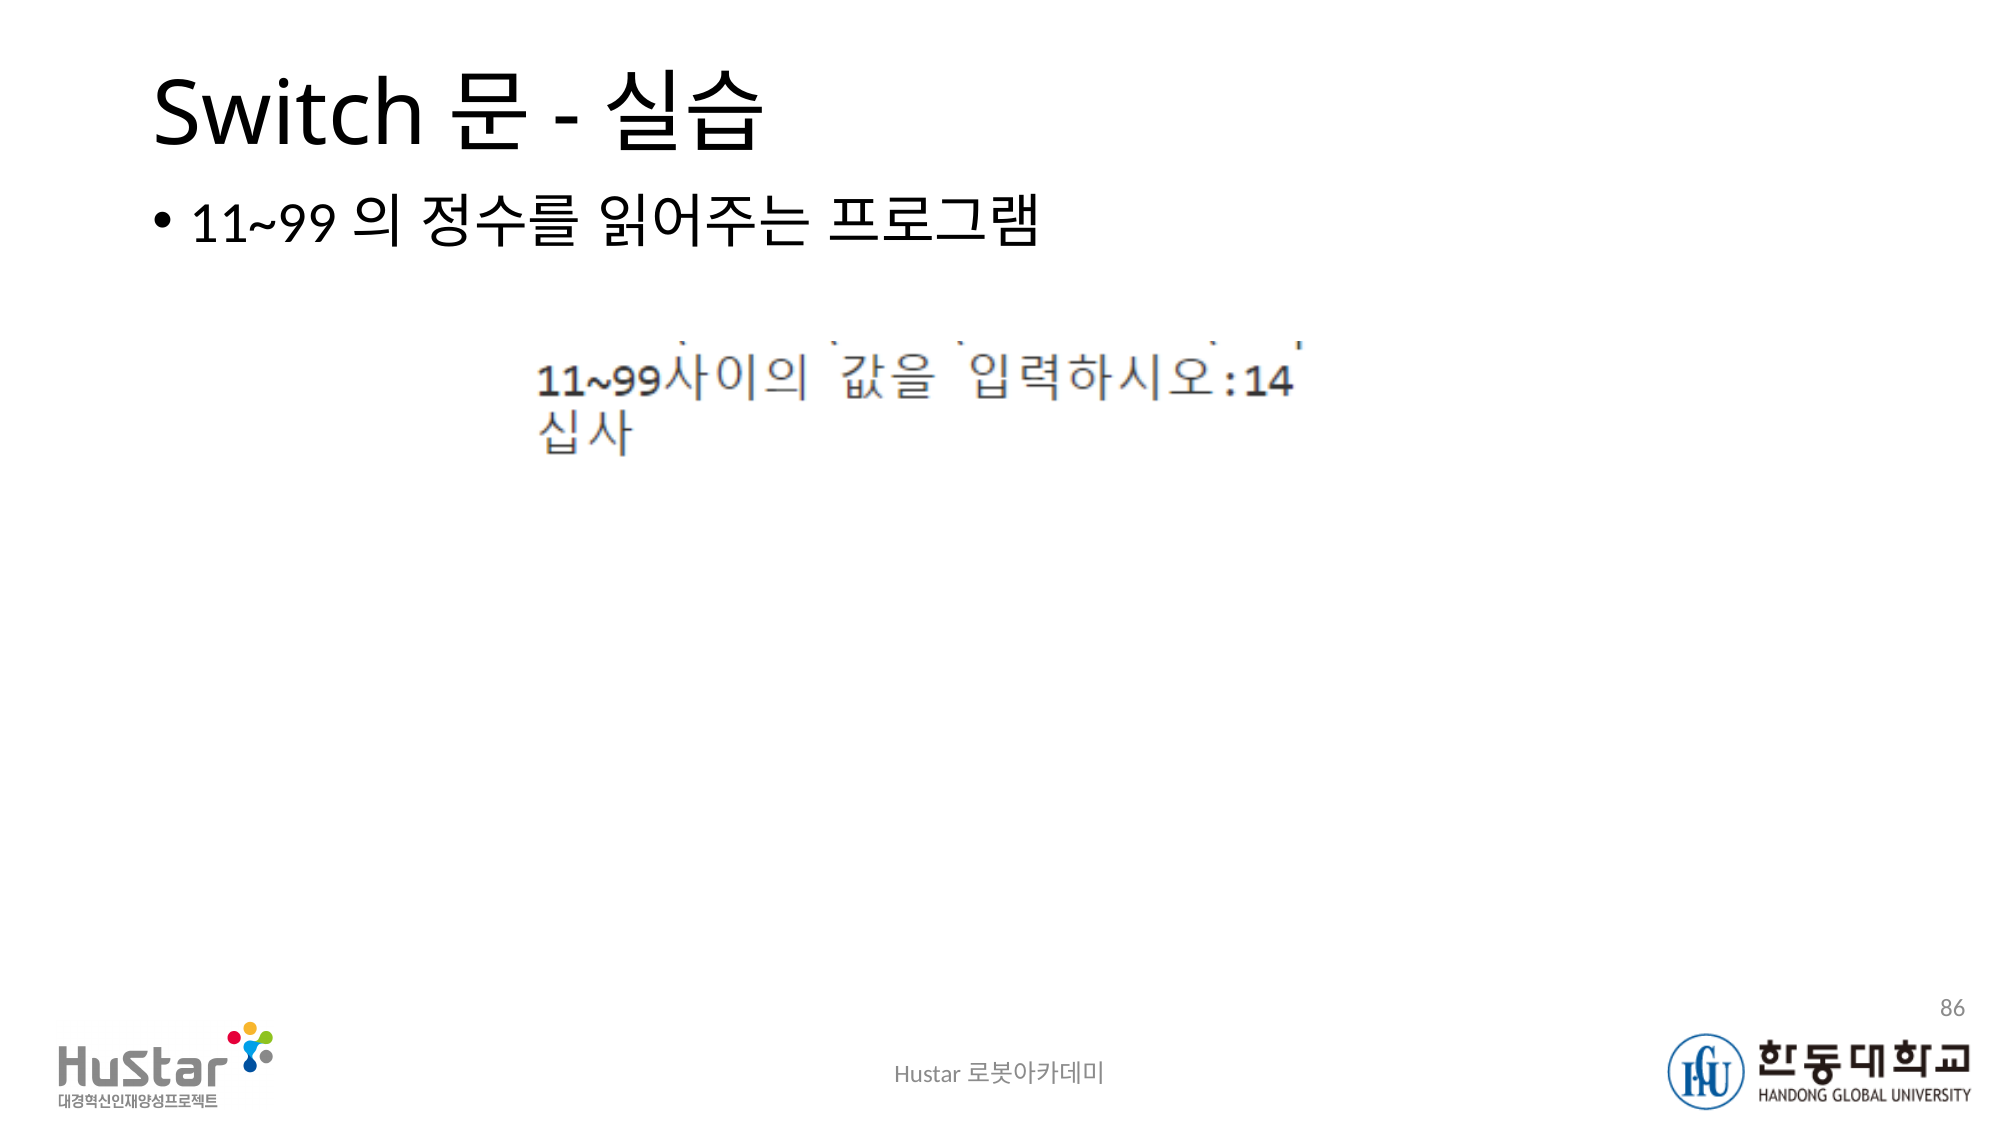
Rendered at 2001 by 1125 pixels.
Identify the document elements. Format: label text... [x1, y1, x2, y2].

list 11~99의 정수를 읽어주는 프로그램 [137, 184, 1863, 1014]
picture [1666, 1030, 1981, 1113]
picture [56, 1020, 274, 1110]
slide_number 86 [1887, 976, 1981, 1037]
title Switch문-실습 [137, 59, 1863, 172]
picture [529, 341, 1328, 473]
footer Hustar로봇아카데미 [662, 1042, 1338, 1103]
